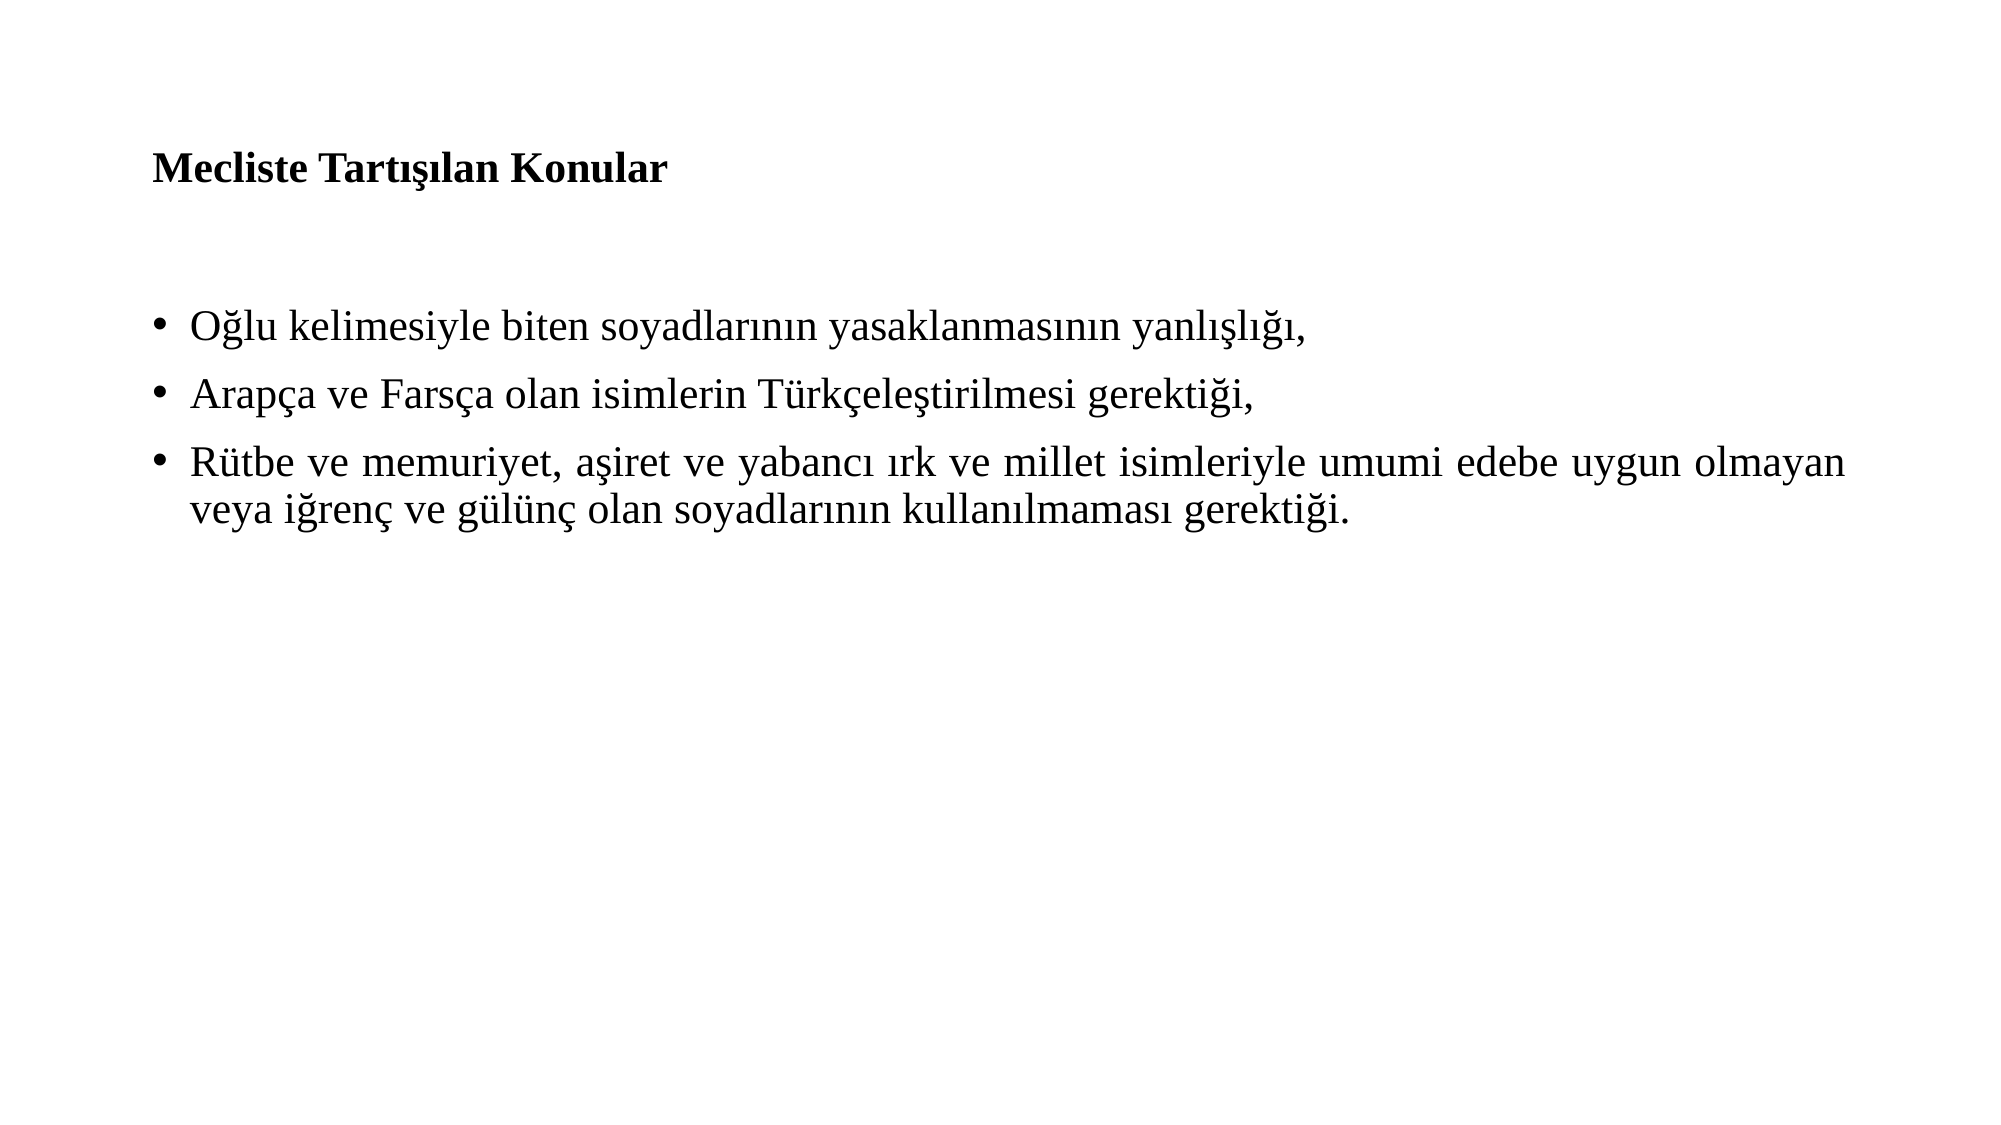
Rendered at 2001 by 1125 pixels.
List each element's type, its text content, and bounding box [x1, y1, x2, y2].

title Mecliste Tartışılan Konular [137, 59, 1863, 278]
list Oğlu kelimesiyle biten soyadlarının yasaklanmasının yanlışlığı, Arapça ve Farsça olan isimlerin Türkçeleştirilmesi gerektiği, Rütbe ve memuriyet, aşiret ve yabancı ırk ve millet isimleriyle umumi edebe uygun olmayan veya iğrenç ve gülünç olan soyadlarının kullanılmaması gerektiği. [137, 294, 1863, 1009]
